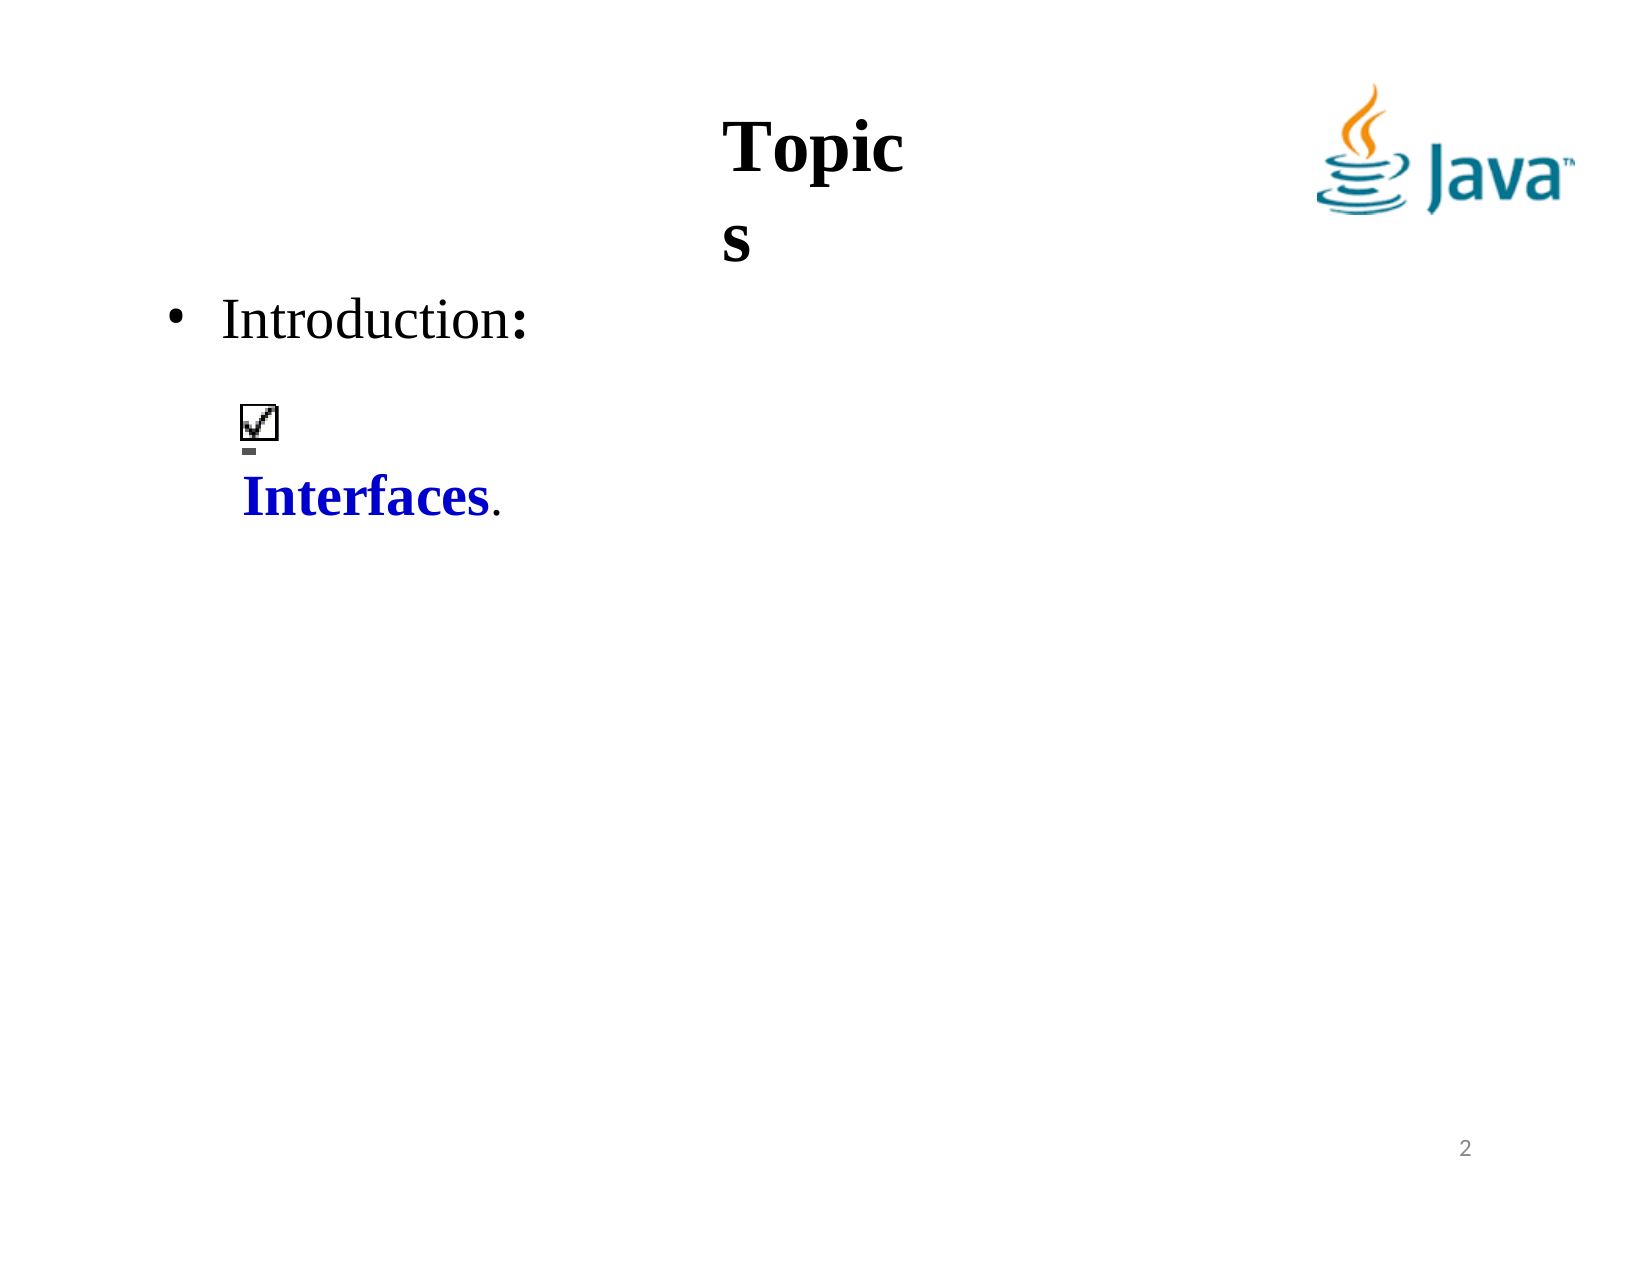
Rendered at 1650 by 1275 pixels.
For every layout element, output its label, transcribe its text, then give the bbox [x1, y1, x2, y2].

slide_number 2 [1452, 1135, 1491, 1275]
picture [1317, 82, 1575, 215]
title Topics [720, 94, 930, 310]
text_box Introduction: Interfaces. [163, 241, 566, 527]
picture [239, 404, 279, 442]
